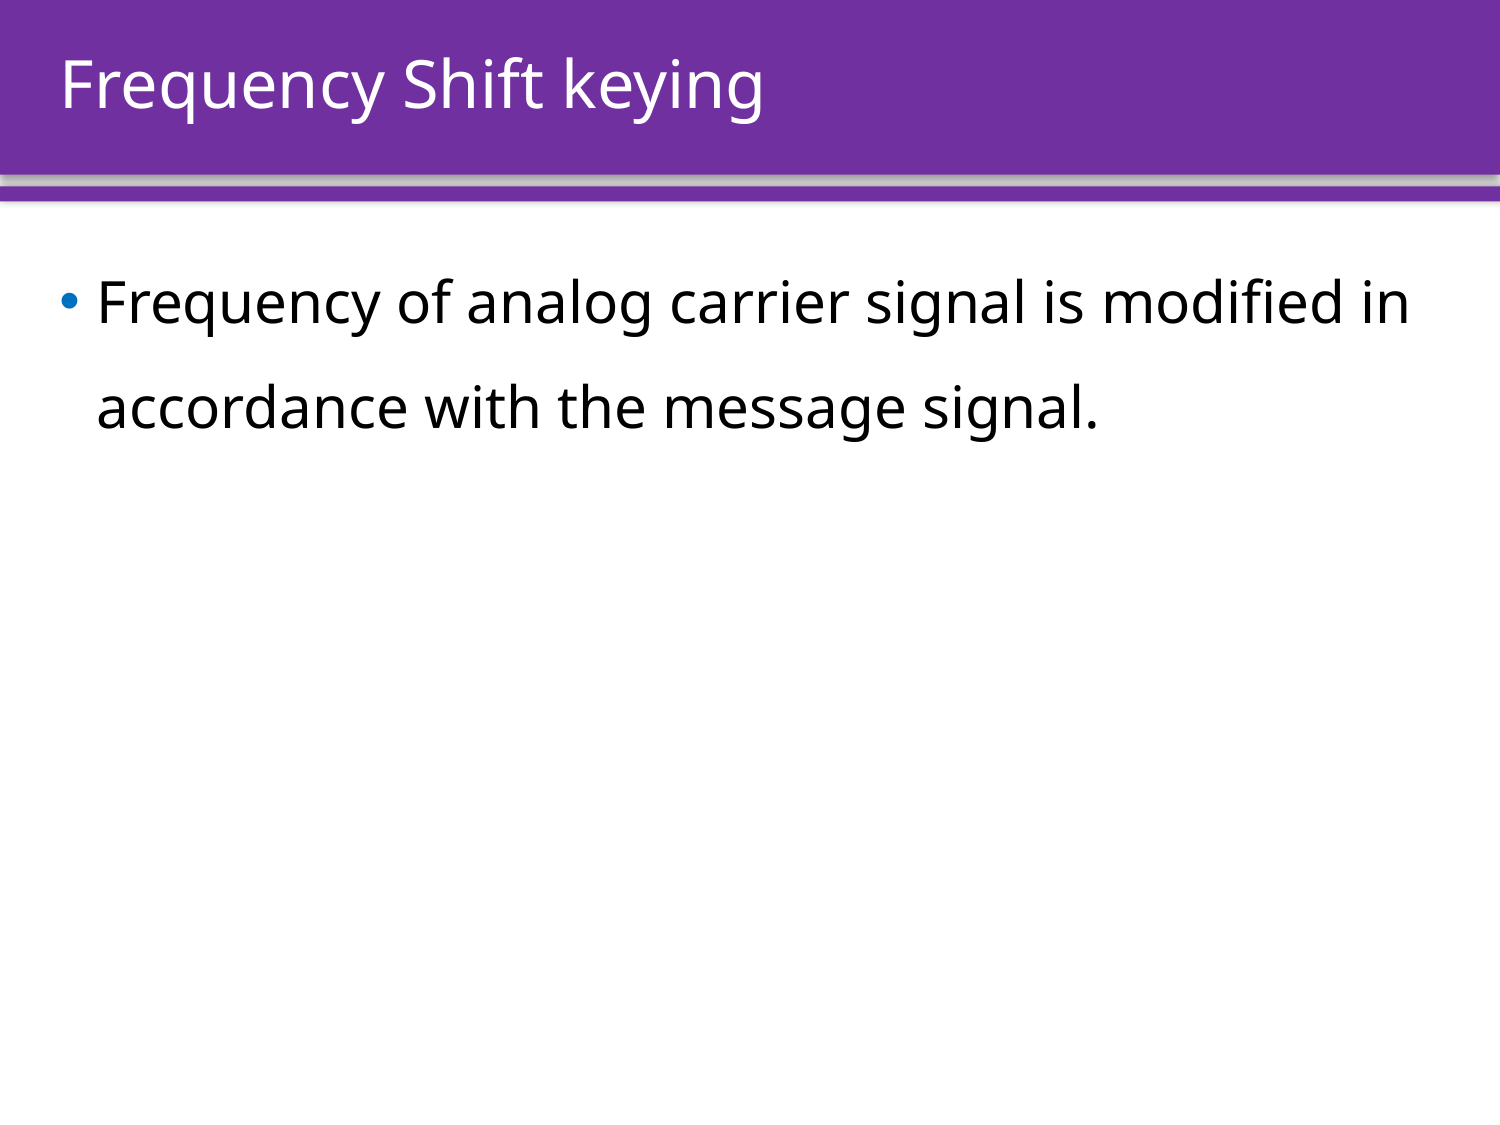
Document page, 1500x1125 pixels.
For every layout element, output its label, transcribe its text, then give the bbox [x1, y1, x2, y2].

title Frequency Shift keying [44, 0, 1464, 175]
list Frequency of analog carrier signal is modified in accordance with the message signal. [44, 223, 1464, 1043]
